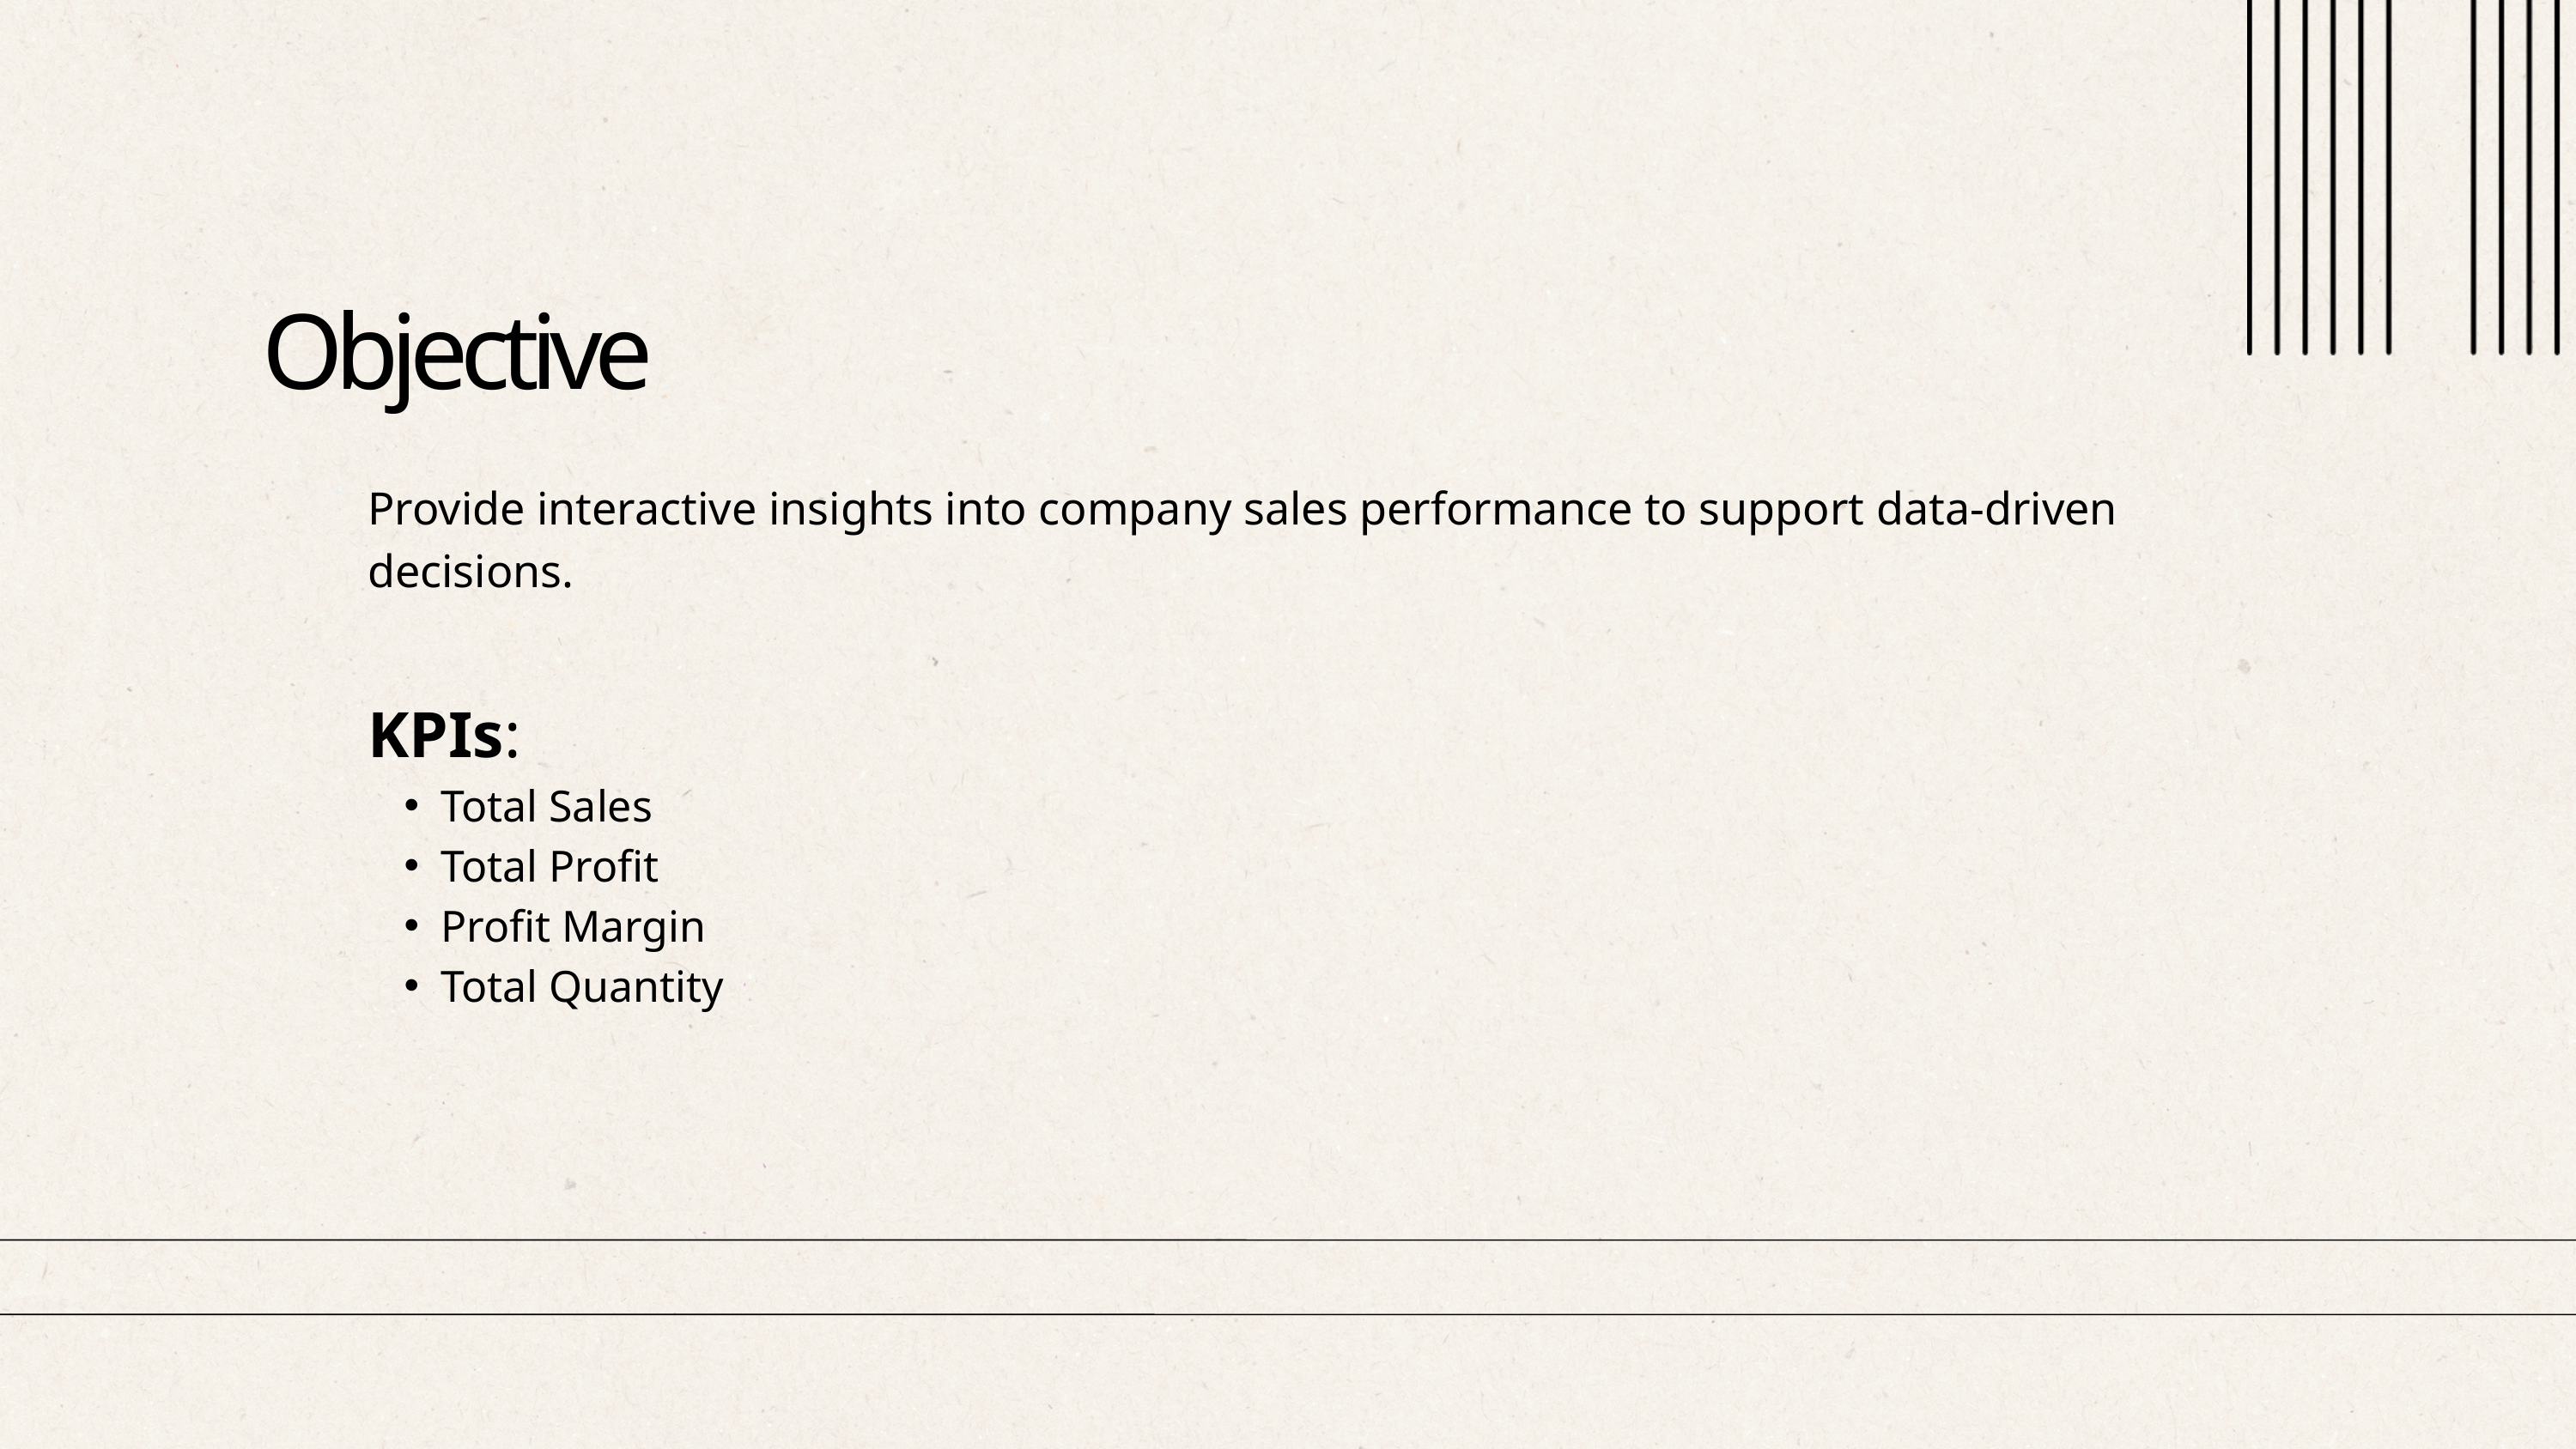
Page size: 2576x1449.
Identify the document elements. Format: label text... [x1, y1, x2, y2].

text_box Provide interactive insights into company sales performance to support data-driven decisions. [368, 470, 2263, 597]
text_box [0, 1315, 2576, 1449]
text_box [2247, 0, 2576, 355]
text_box [0, 0, 2576, 1240]
text_box Objective [262, 306, 1288, 411]
text_box [0, 1240, 2576, 1314]
text_box KPIs: Total Sales Total Profit Profit Margin Total Quantity [368, 682, 1074, 1011]
